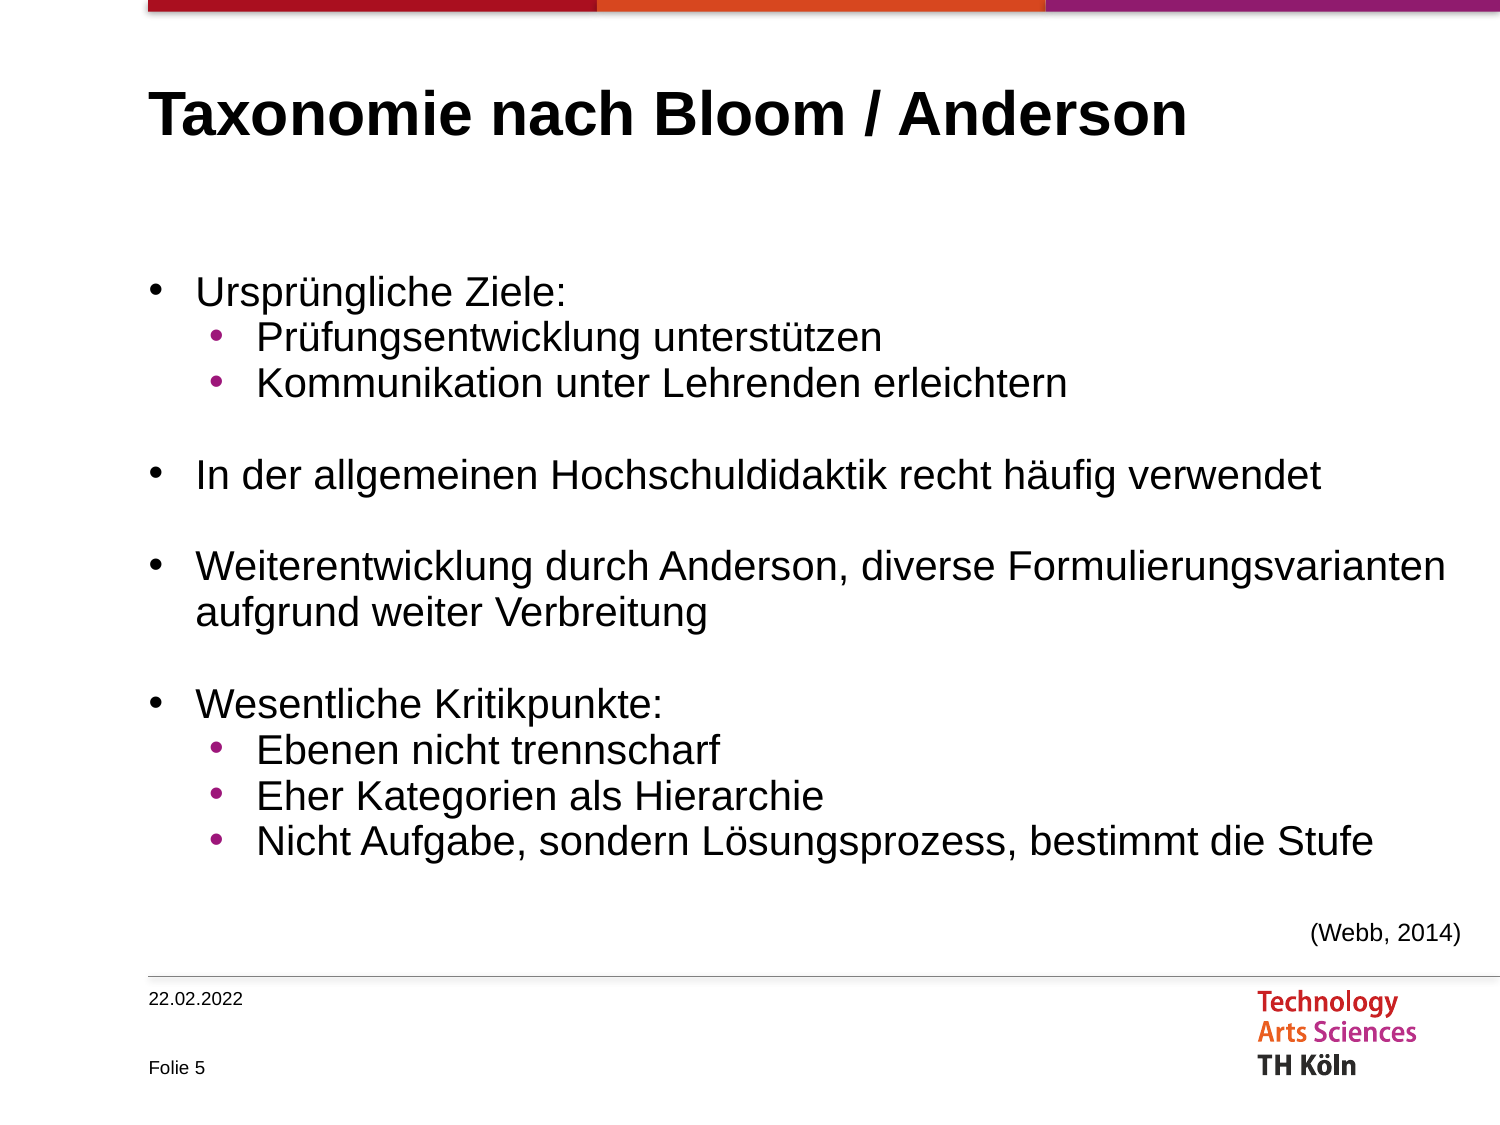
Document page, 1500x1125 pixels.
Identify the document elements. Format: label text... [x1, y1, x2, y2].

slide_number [148, 986, 308, 1016]
text_box (Webb, 2014) [1294, 908, 1477, 954]
slide_number Folie 5 [148, 1043, 308, 1079]
title Taxonomie nach Bloom / Anderson [148, 85, 1478, 203]
list Ursprüngliche Ziele: Prüfungsentwicklung unterstützen Kommunikation unter Lehrenden erleichtern In der allgemeinen Hochschuldidaktik recht häufig verwendet Weiterentwicklung durch Anderson, diverse Formulierungsvarianten aufgrund weiter Verbreitung Wesentliche Kritikpunkte: Ebenen nicht trennscharf Eher Kategorien als Hierarchie Nicht Aufgabe, sondern Lösungsprozess, bestimmt die Stufe [148, 222, 1478, 932]
